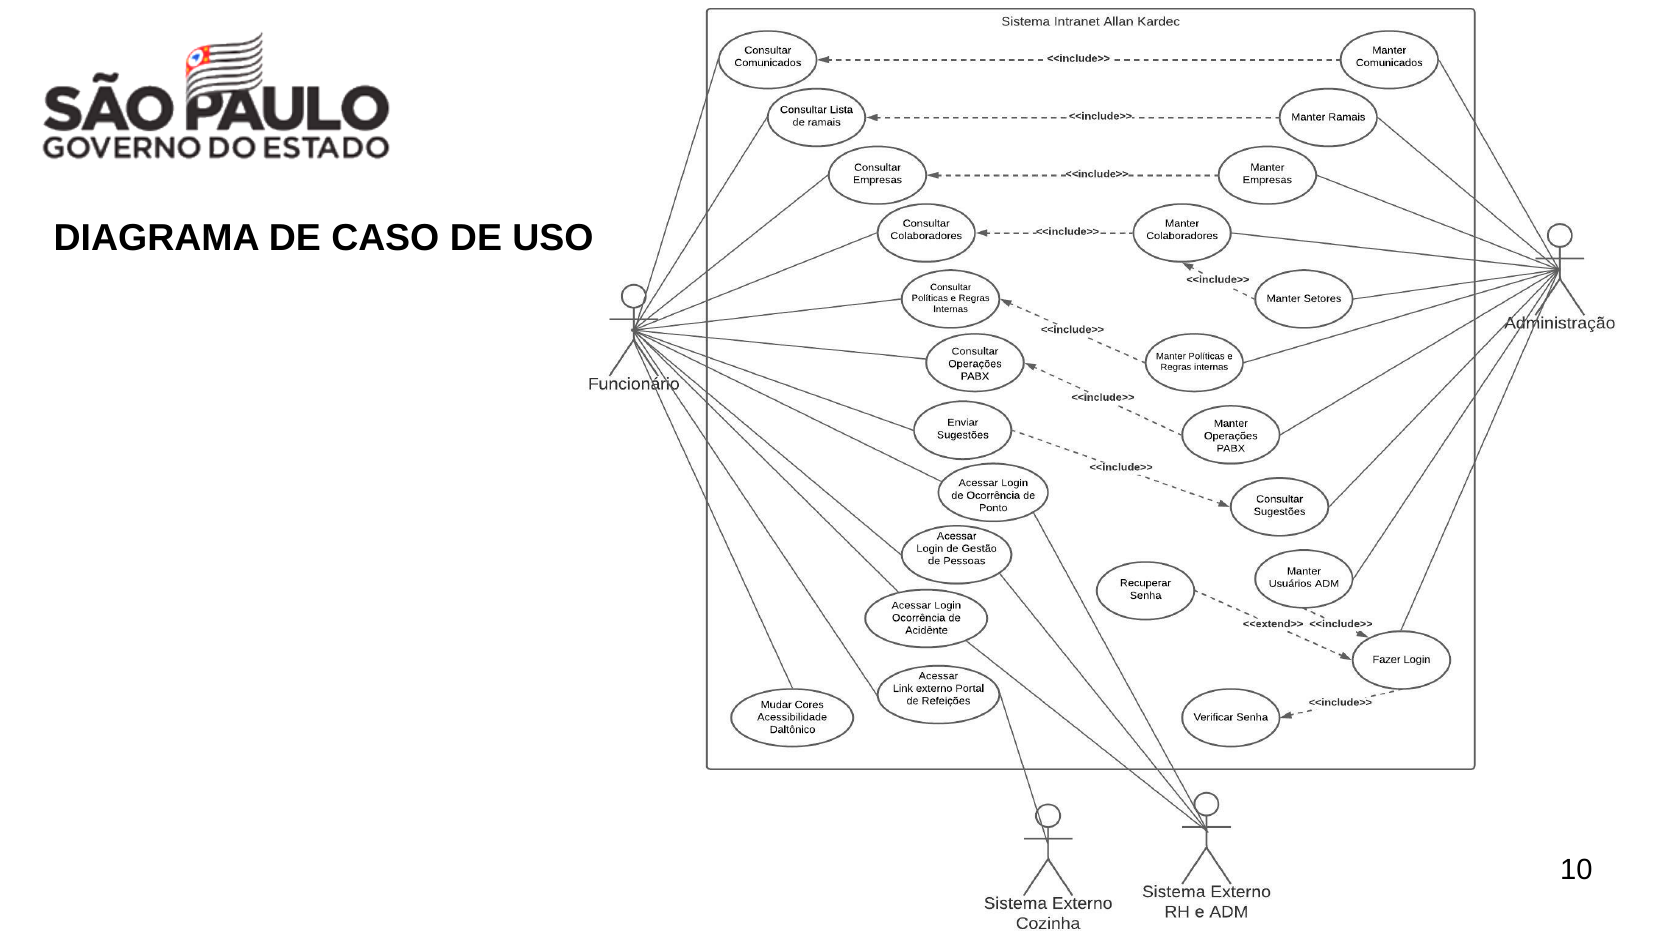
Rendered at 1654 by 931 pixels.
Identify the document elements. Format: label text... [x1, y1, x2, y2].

text_box DIAGRAMA DE CASO DE USO [38, 205, 579, 266]
picture [38, 26, 398, 166]
picture [584, 7, 1617, 931]
